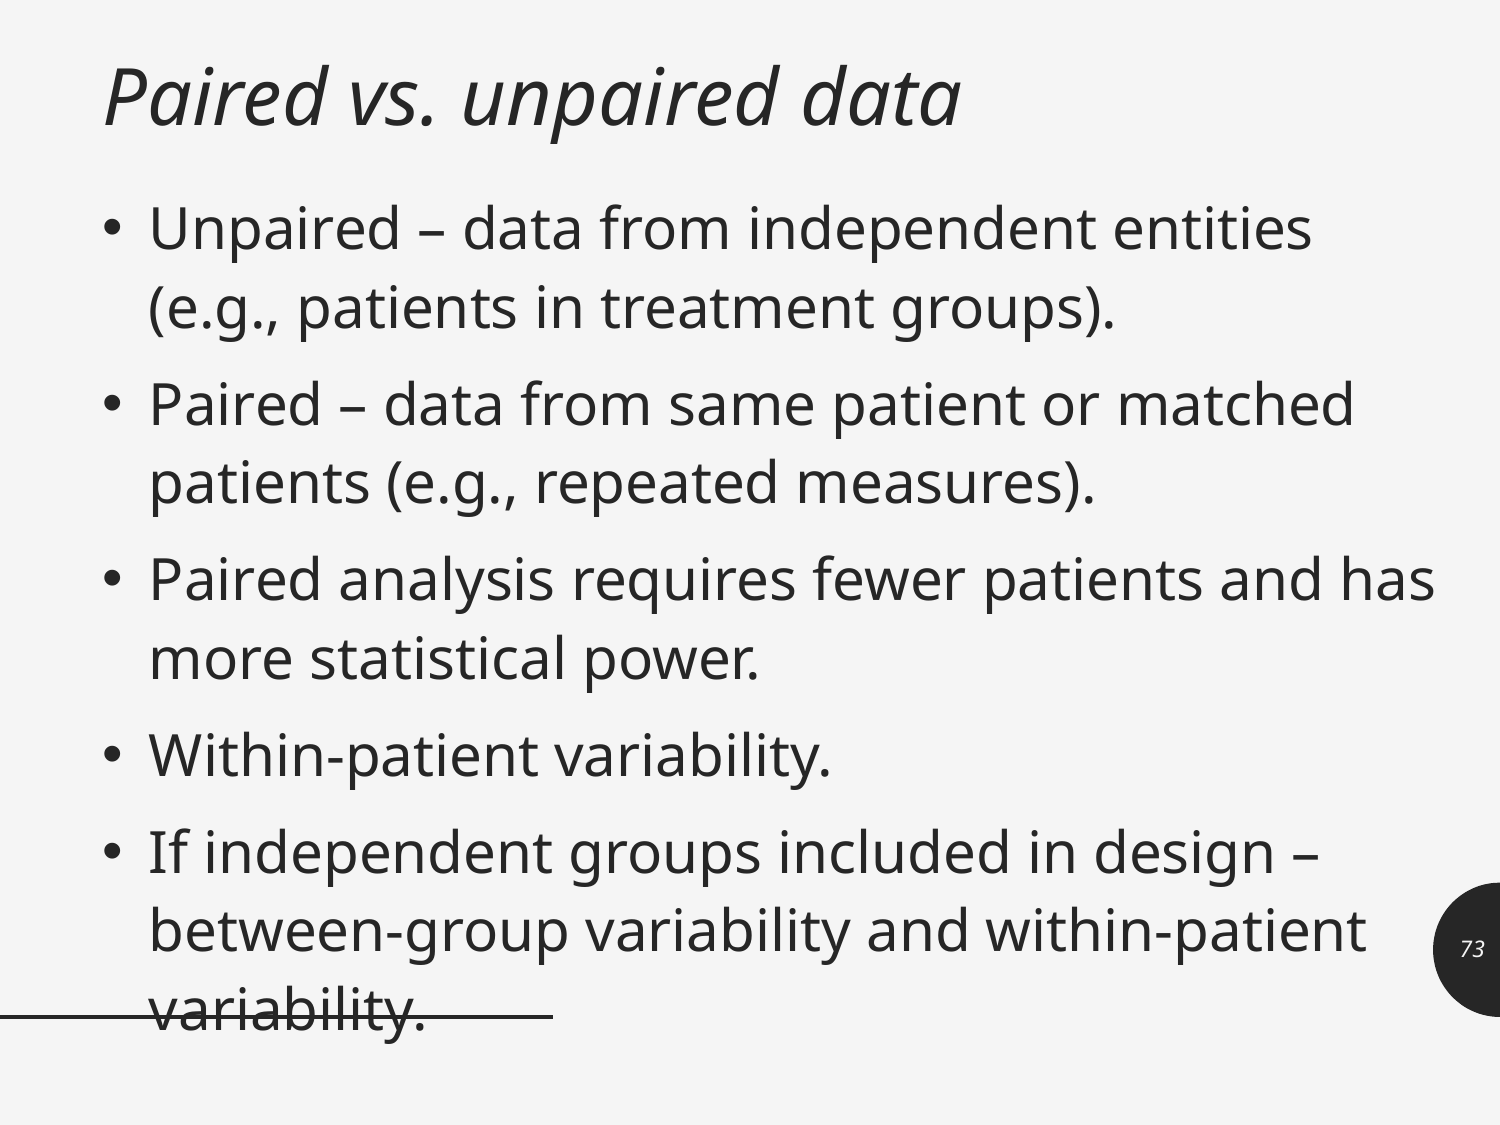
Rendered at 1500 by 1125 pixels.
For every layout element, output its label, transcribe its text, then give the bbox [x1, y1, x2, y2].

list Unpaired – data from independent entities (e.g., patients in treatment groups). Paired – data from same patient or matched patients (e.g., repeated measures). Paired analysis requires fewer patients and has more statistical power. Within-patient variability. If independent groups included in design – between-group variability and within-patient variability. [87, 175, 1457, 783]
title Paired vs. unpaired data [87, 50, 1363, 171]
slide_number 73 [1433, 919, 1500, 980]
